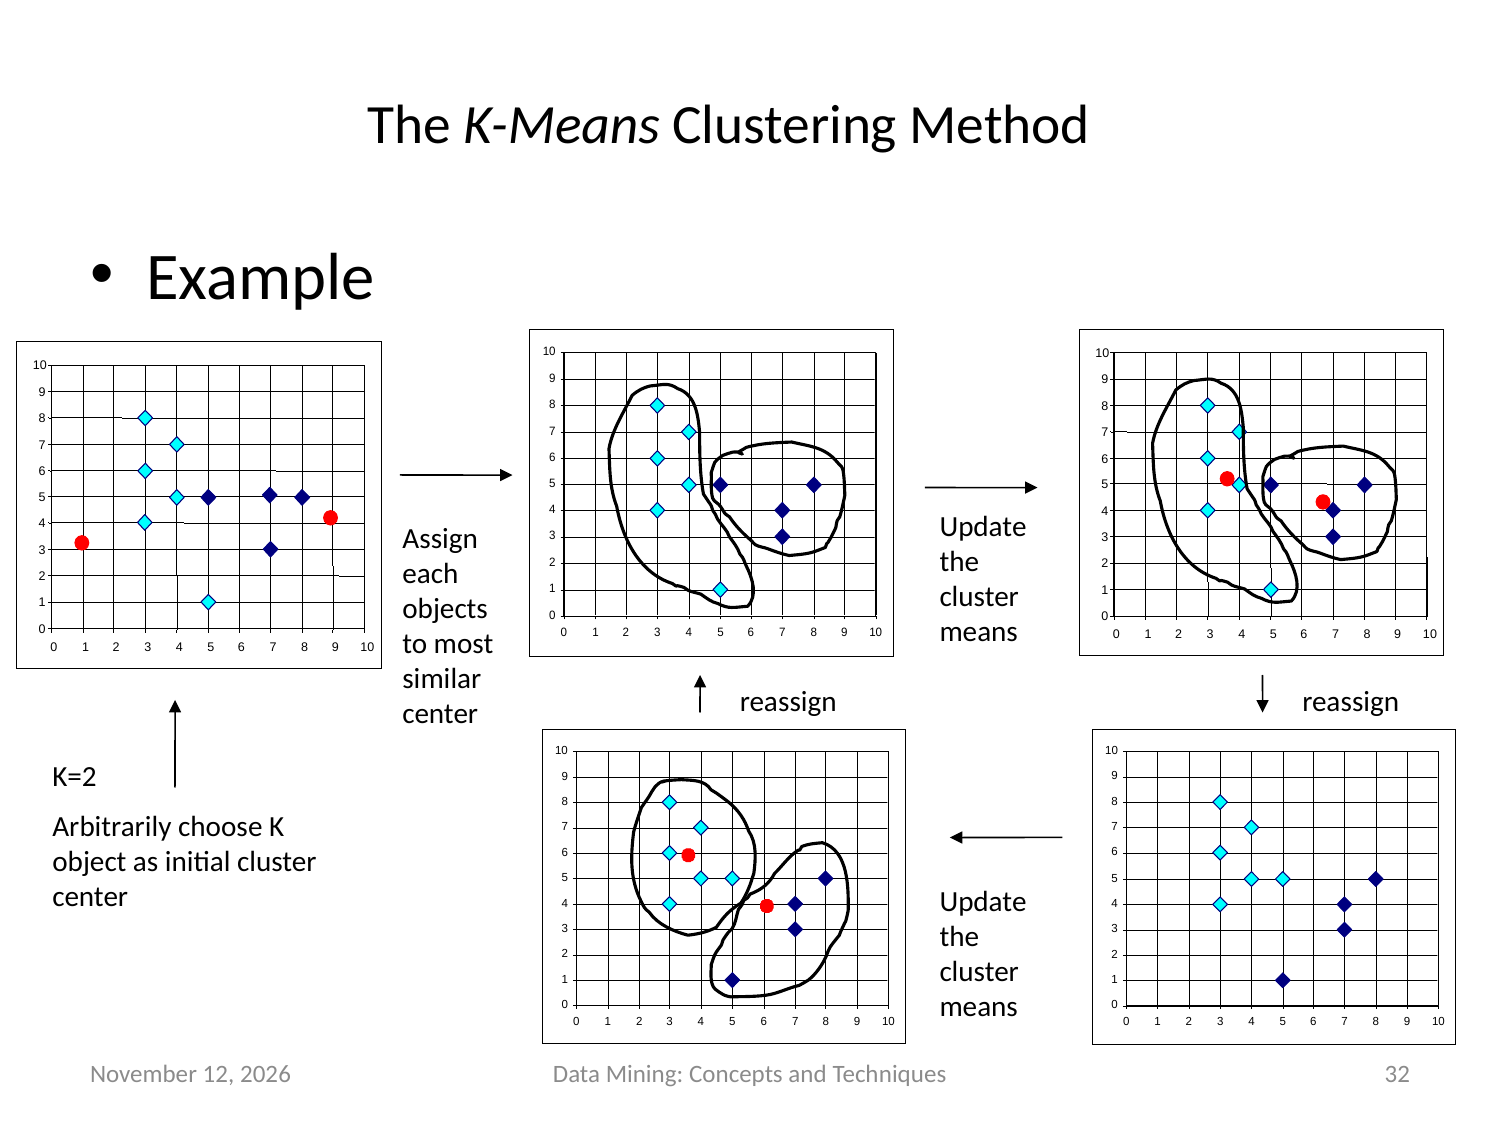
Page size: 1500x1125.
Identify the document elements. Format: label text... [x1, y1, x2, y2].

text_box [323, 510, 338, 526]
slide_number 32 [1074, 1059, 1425, 1103]
text_box [262, 487, 278, 503]
text_box [168, 699, 182, 788]
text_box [537, 724, 1063, 1051]
text_box [399, 468, 513, 482]
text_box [1078, 329, 1444, 657]
text_box K=2 Arbitrarily choose K object as initial cluster center [37, 750, 350, 920]
text_box [137, 514, 153, 531]
text_box reassign [724, 674, 888, 723]
text_box [74, 535, 89, 551]
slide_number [75, 1075, 425, 1103]
text_box Assign each objects to most similar center [387, 512, 525, 737]
title The K-Means Clustering Method [134, 80, 1332, 163]
footer Data Mining: Concepts and Techniques [512, 1075, 988, 1103]
text_box Update the cluster means [924, 499, 1063, 655]
text_box [693, 675, 707, 713]
text_box [924, 481, 1038, 494]
text_box [16, 341, 382, 669]
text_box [1087, 674, 1463, 1051]
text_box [524, 324, 901, 663]
list Example [75, 224, 1413, 1075]
